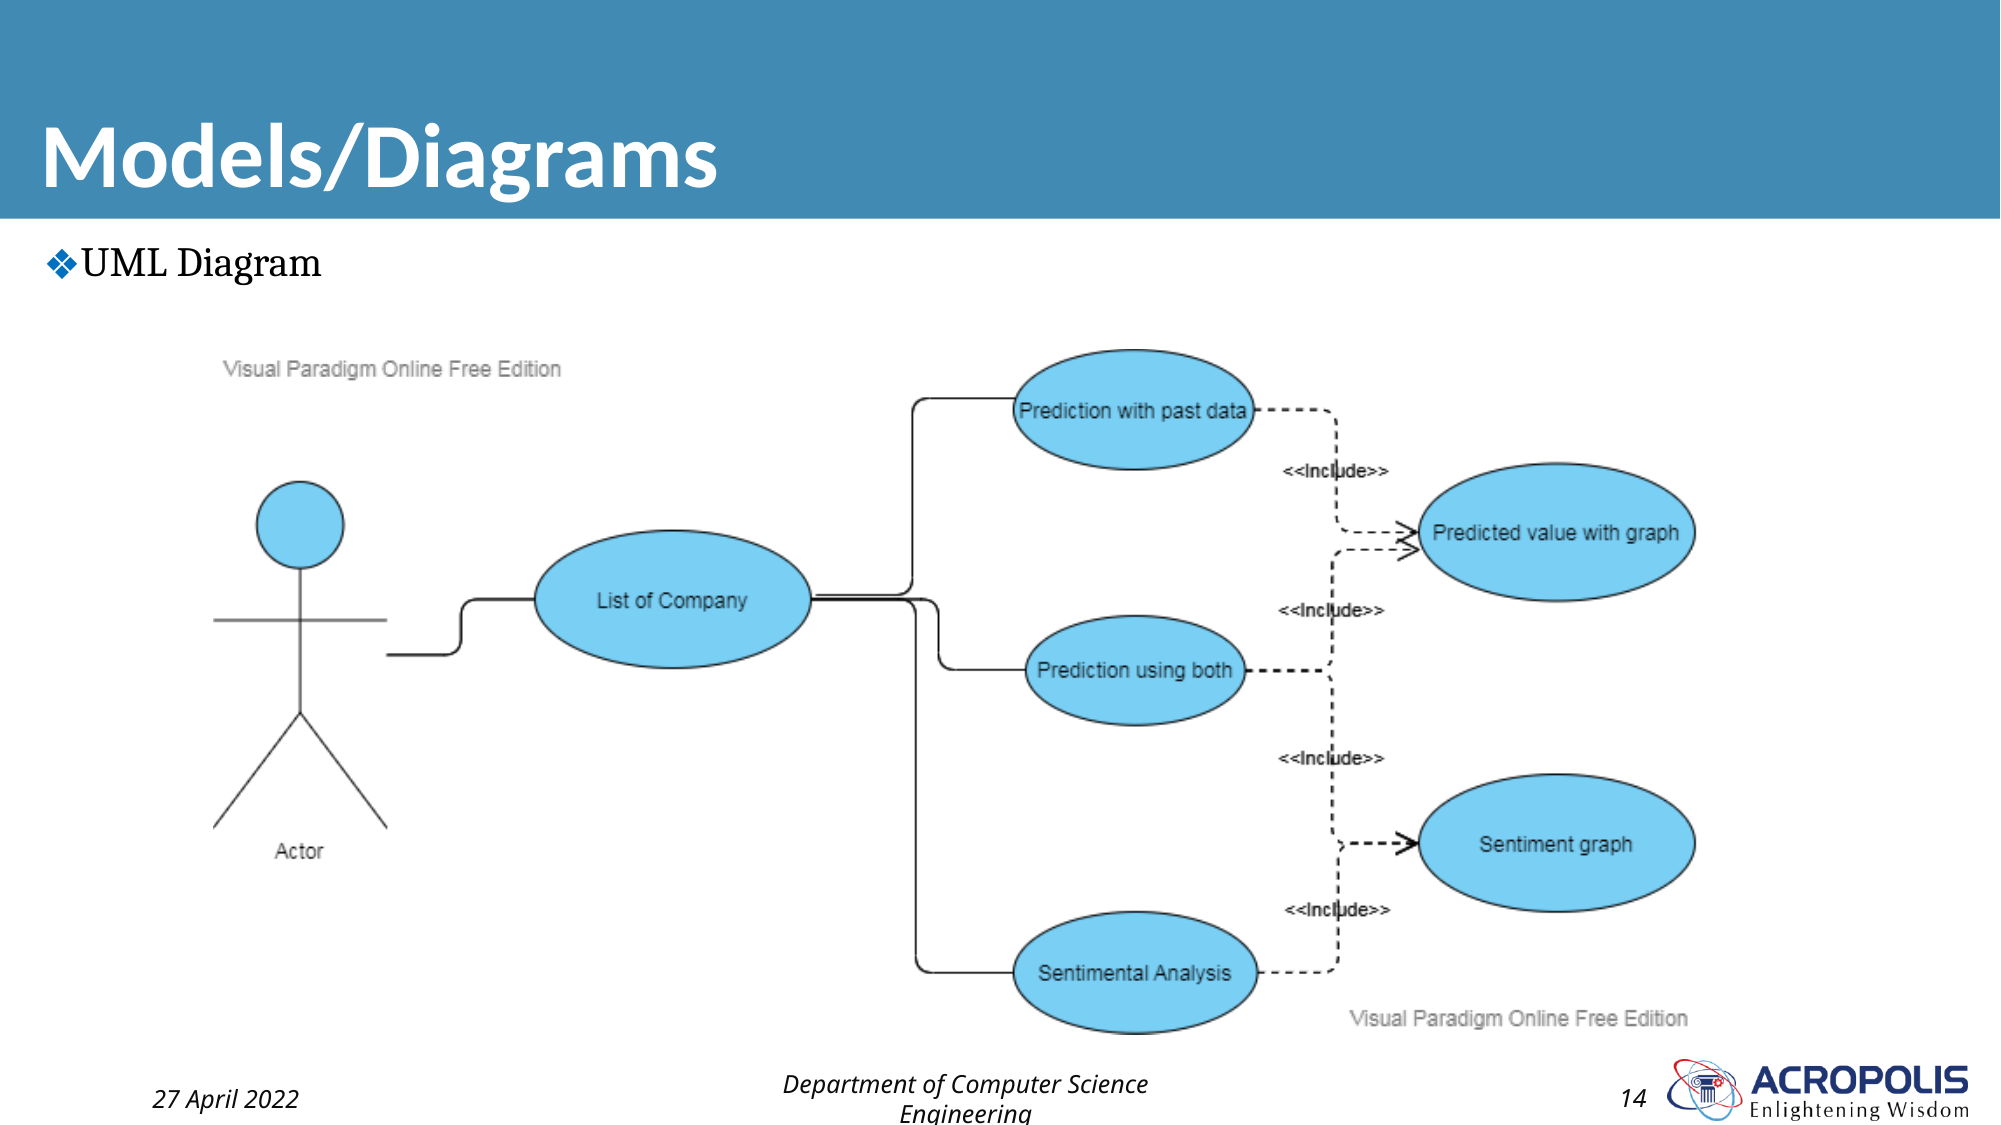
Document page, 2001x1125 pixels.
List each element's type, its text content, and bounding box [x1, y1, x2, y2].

slide_number ‹#› [1436, 1076, 1662, 1122]
picture [1667, 1072, 1968, 1121]
picture [213, 348, 1698, 1035]
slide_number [137, 1076, 663, 1122]
footer Department of Computer Science Engineering [703, 1076, 1229, 1122]
list UML Diagram [28, 232, 1972, 1072]
title Models/Diagrams [25, 0, 1974, 214]
